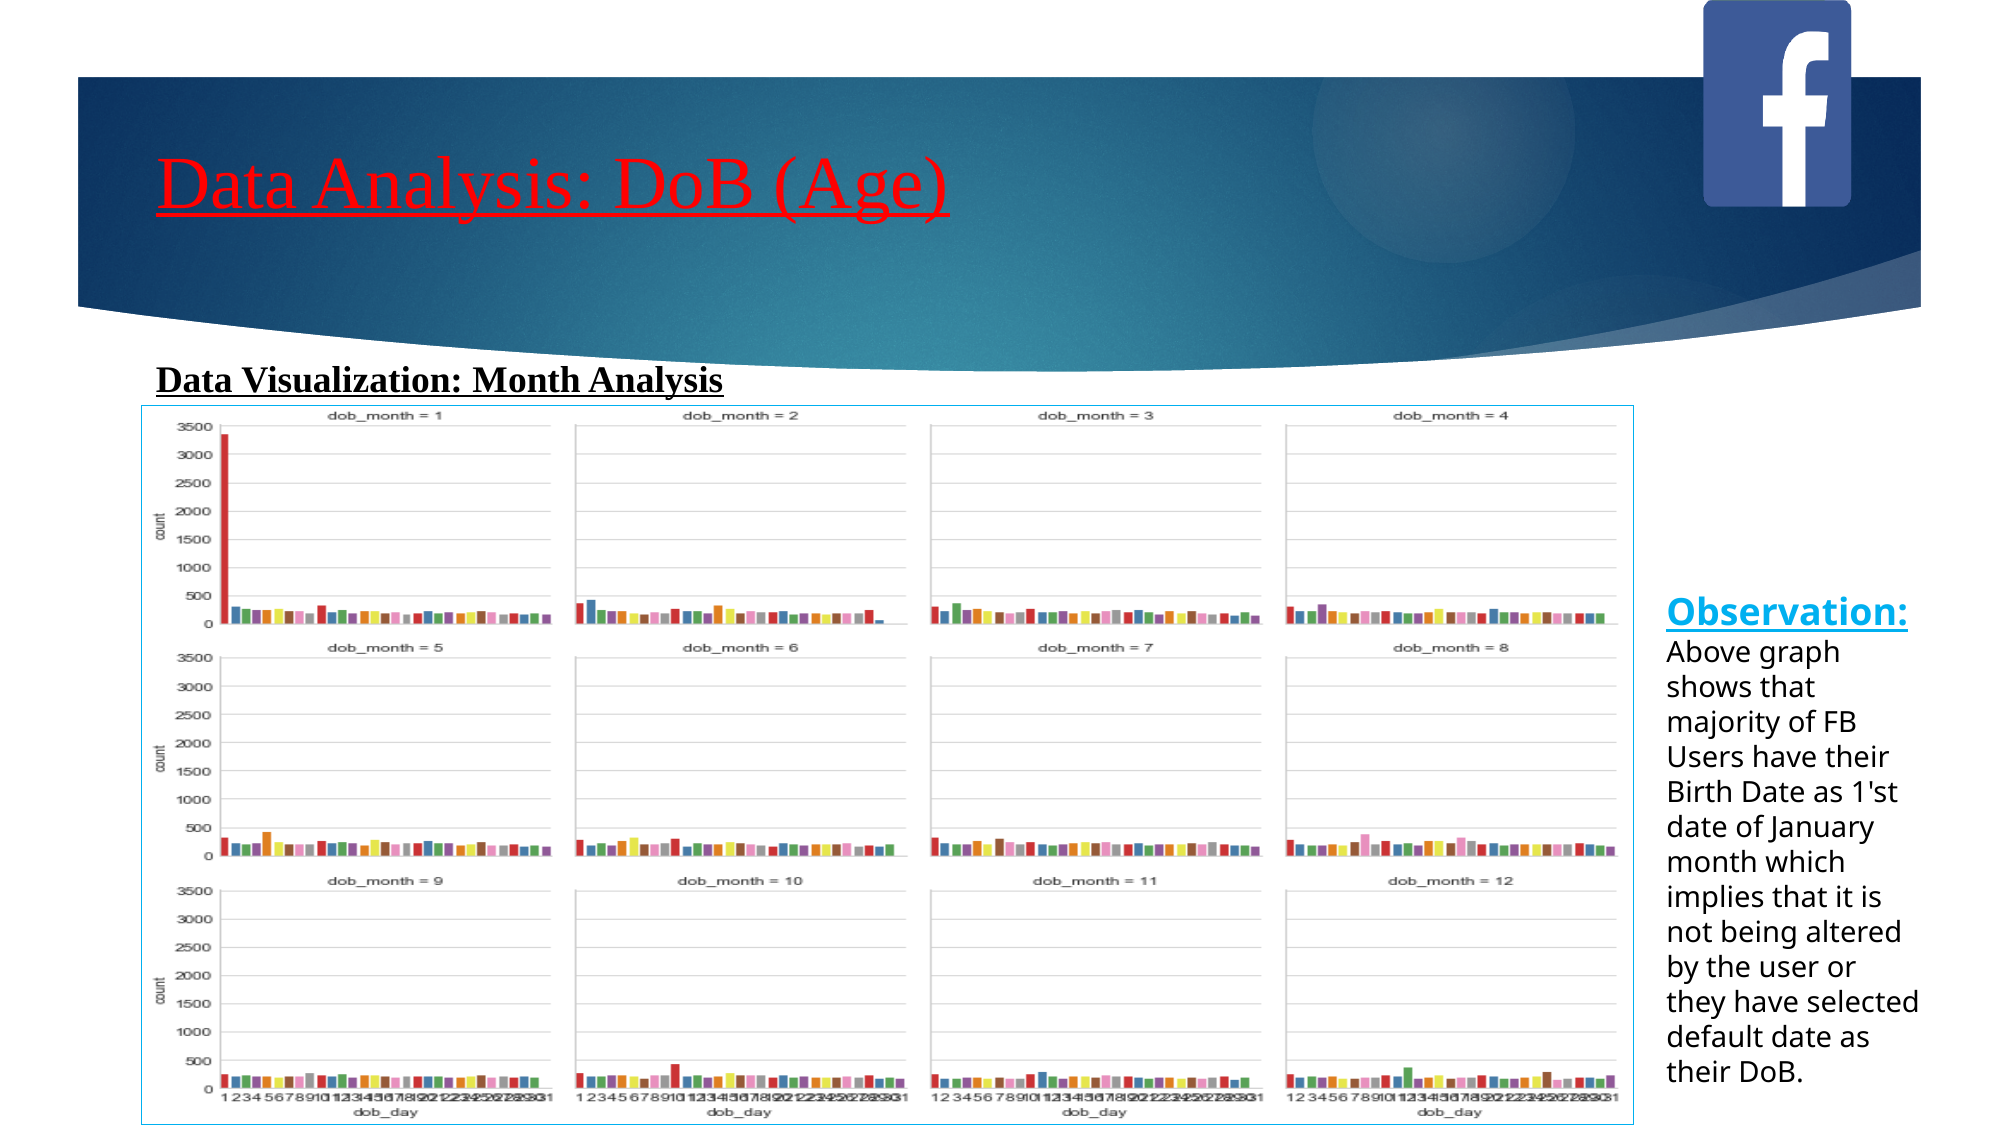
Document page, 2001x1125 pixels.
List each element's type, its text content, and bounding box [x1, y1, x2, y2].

text_box Data Analysis: DoB (Age) [140, 113, 1866, 244]
picture [143, 407, 1632, 1123]
text_box Observation: Above graph shows that majority of FB Users have their Birth Date as 1'st date of January month which implies that it is not being altered by the user or they have selected default date as their DoB. [1651, 580, 1938, 1096]
text_box Data Visualization: Month Analysis [141, 347, 1456, 404]
picture [1669, 0, 1885, 216]
